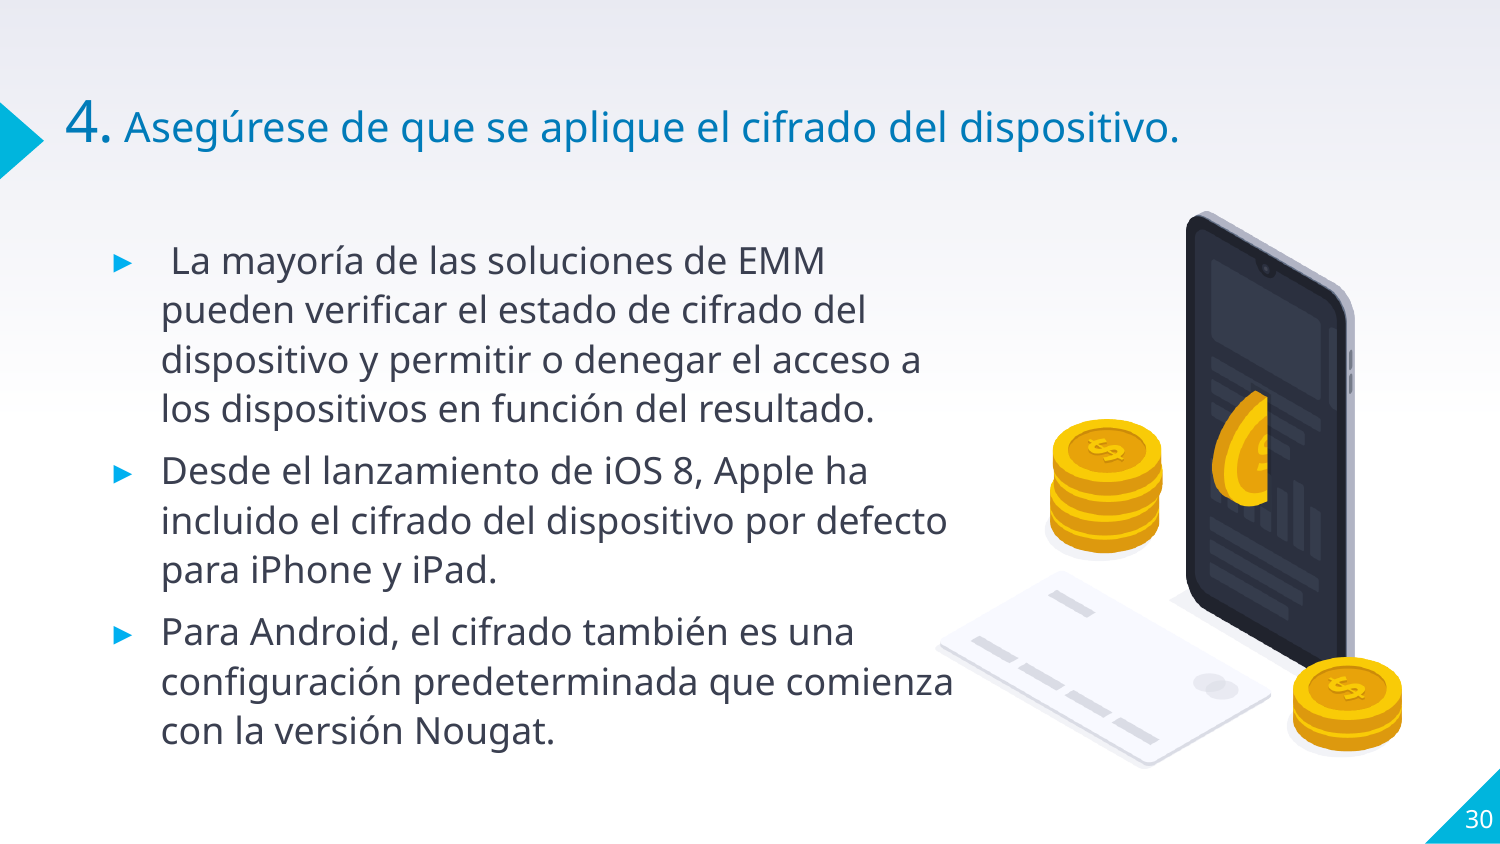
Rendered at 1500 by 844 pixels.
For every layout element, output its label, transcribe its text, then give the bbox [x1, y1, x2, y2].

picture [934, 211, 1402, 769]
slide_number 30 [1418, 760, 1494, 838]
list La mayoría de las soluciones de EMM pueden verificar el estado de cifrado del dispositivo y permitir o denegar el acceso a los dispositivos en función del resultado. Desde el lanzamiento de iOS 8, Apple ha incluido el cifrado del dispositivo por defecto para iPhone y iPad. Para Android, el cifrado también es una configuración predeterminada que comienza con la versión Nougat. [113, 232, 929, 748]
title 4. Asegúrese de que se aplique el cifrado del dispositivo. [65, 97, 1371, 164]
